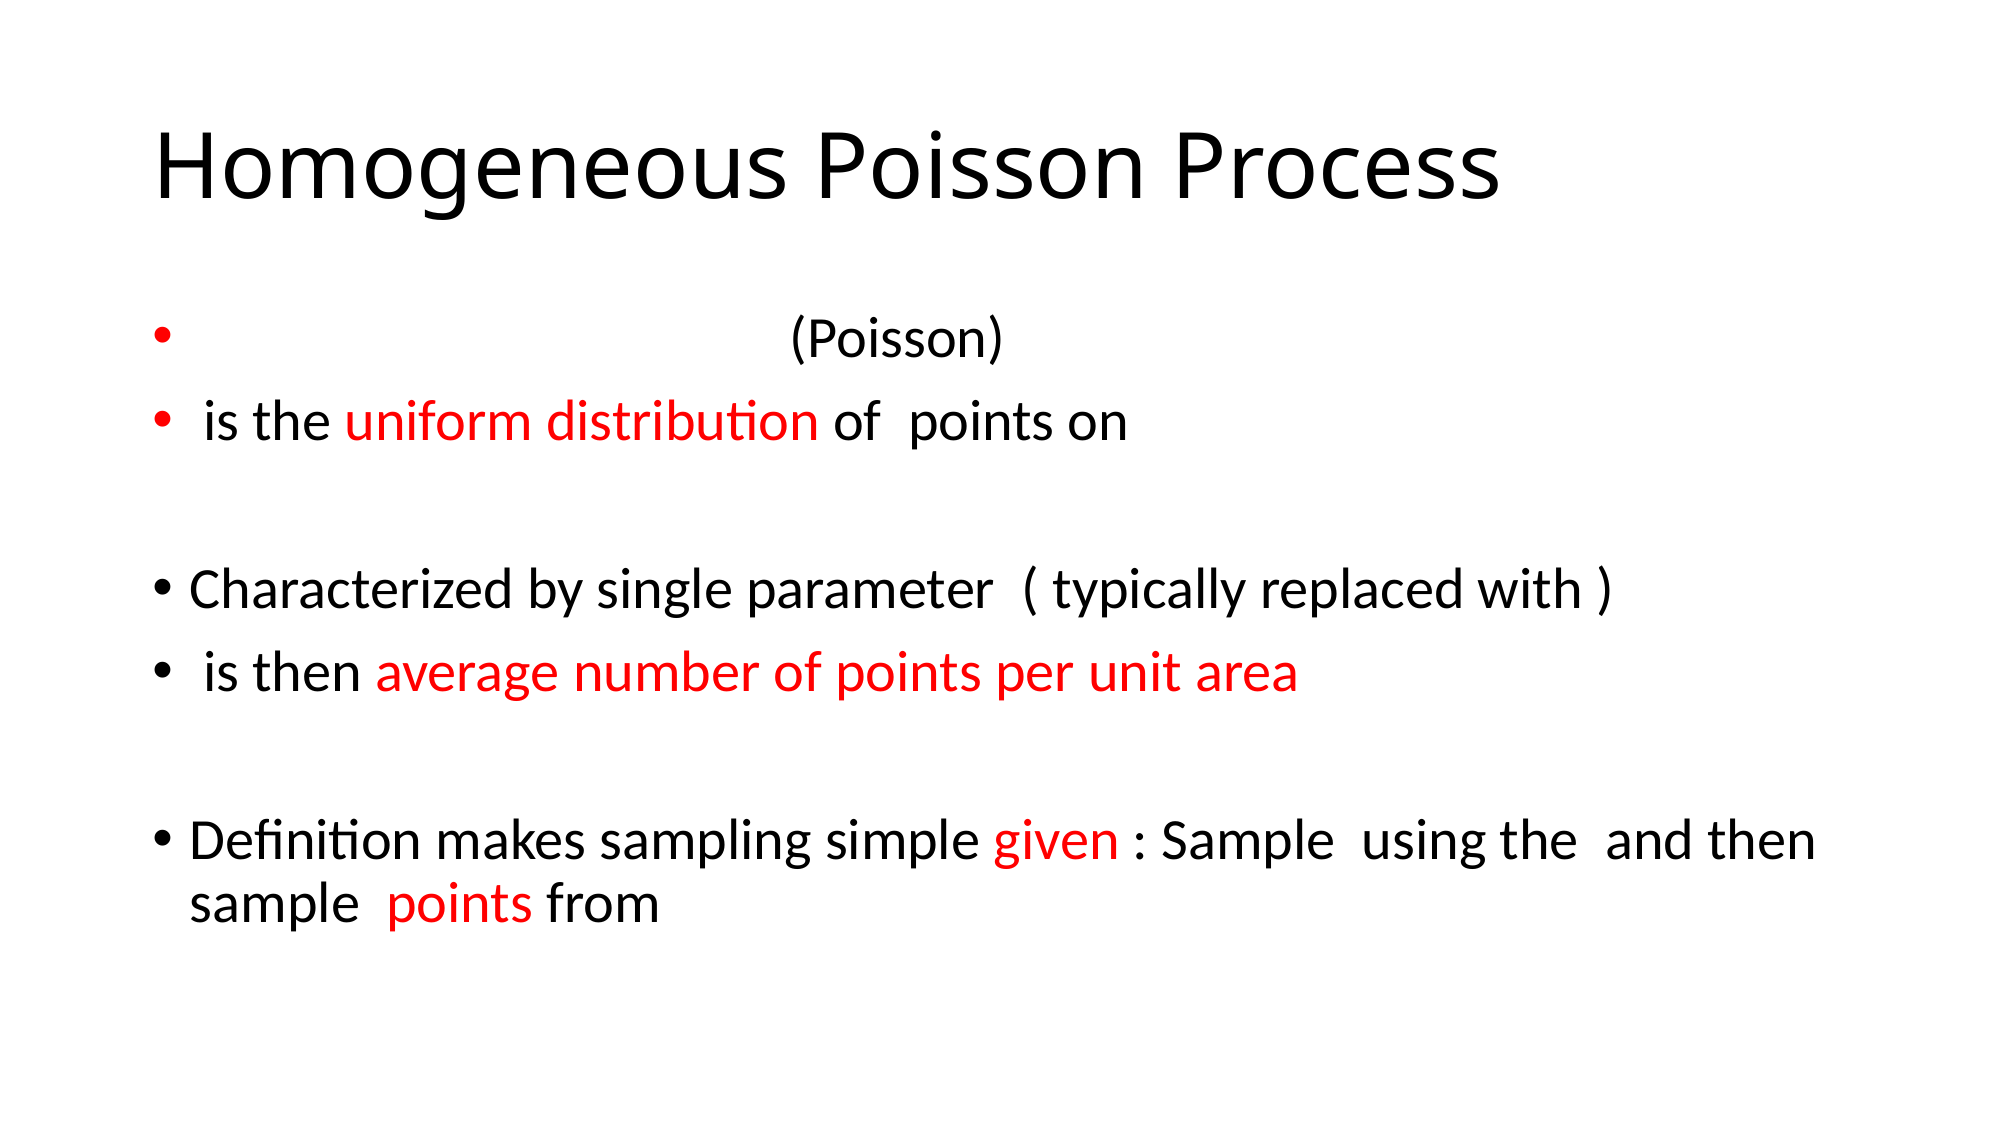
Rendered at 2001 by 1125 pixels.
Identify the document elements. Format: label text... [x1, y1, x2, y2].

title Homogeneous Poisson Process [137, 59, 1863, 278]
